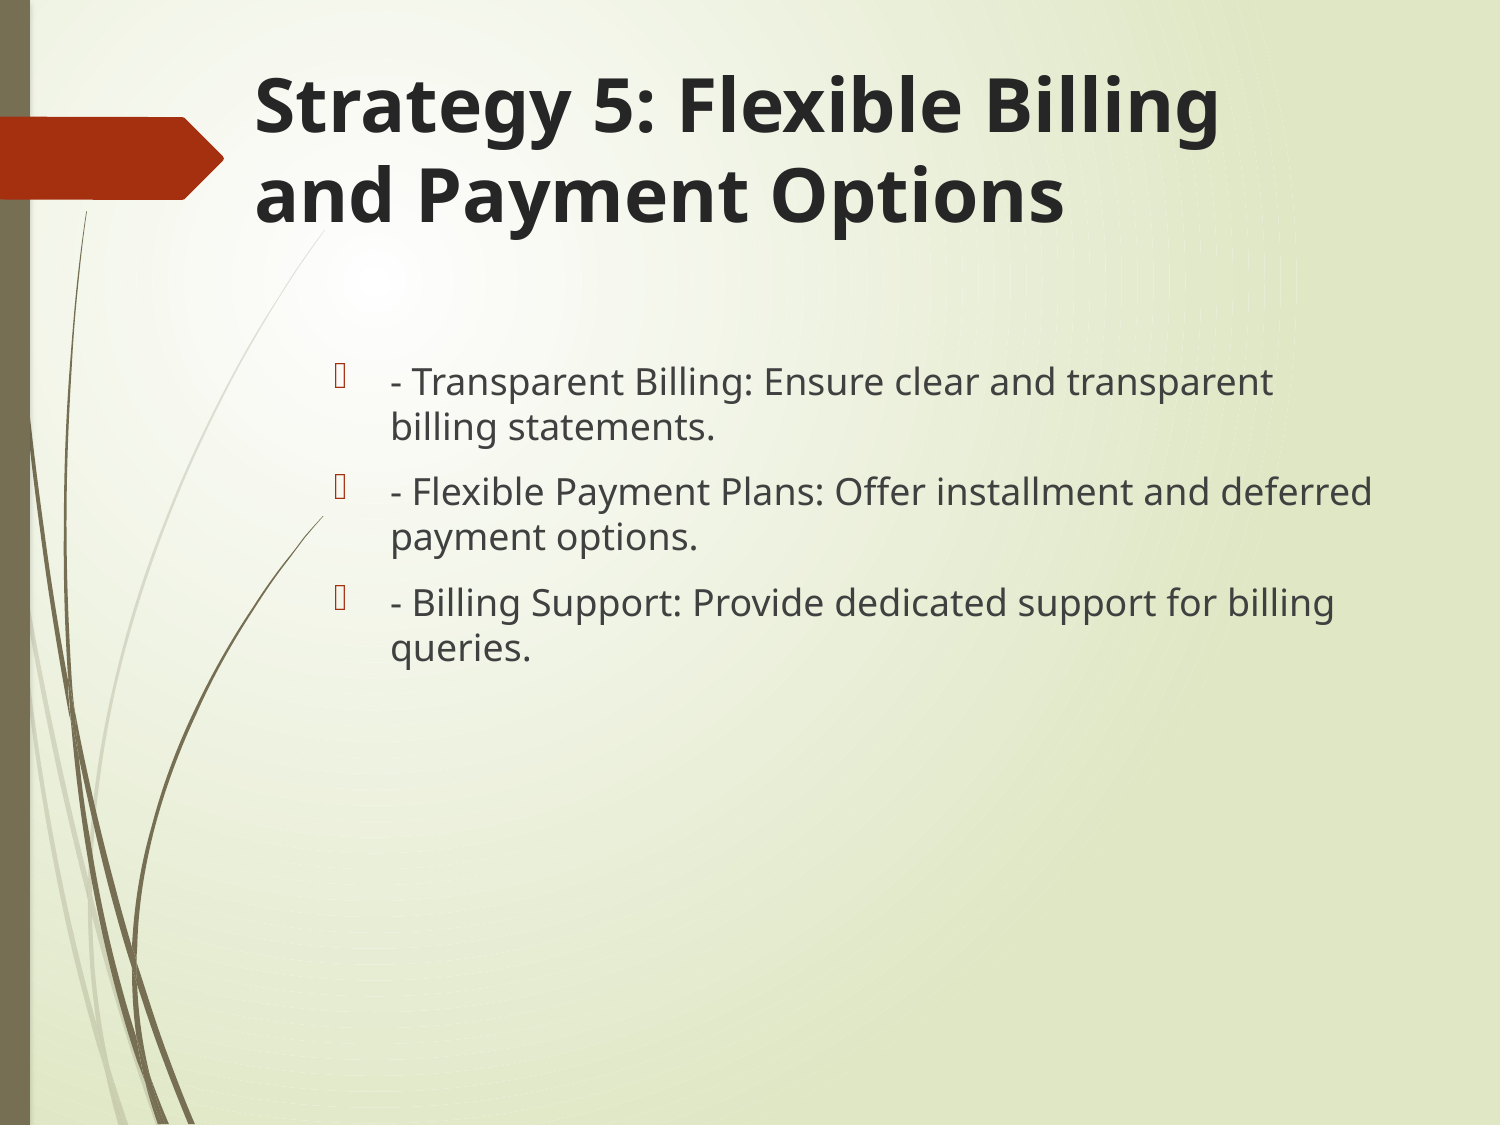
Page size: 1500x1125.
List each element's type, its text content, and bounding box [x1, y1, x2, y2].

list - Transparent Billing: Ensure clear and transparent billing statements. - Flexible Payment Plans: Offer installment and deferred payment options. - Billing Support: Provide dedicated support for billing queries. [318, 350, 1400, 970]
title Strategy 5: Flexible Billing and Payment Options [239, 50, 1321, 261]
